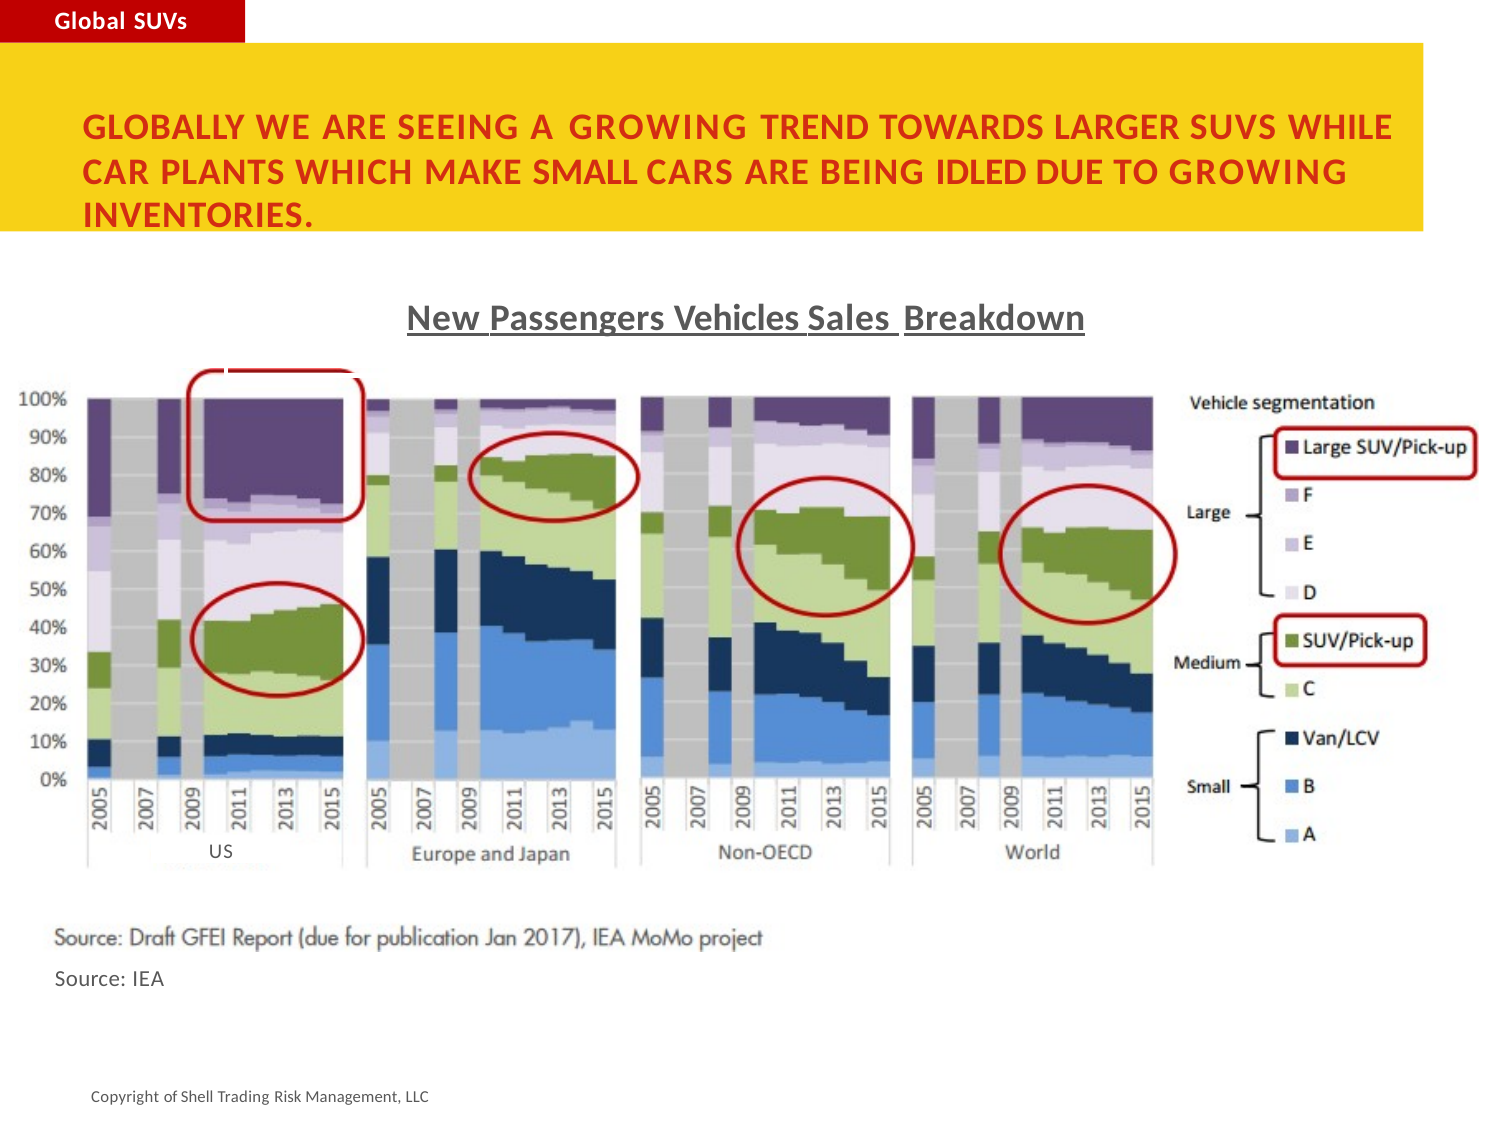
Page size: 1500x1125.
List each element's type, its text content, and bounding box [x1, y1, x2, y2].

text_box [0, 0, 246, 43]
text_box Global SUVs [0, 3, 245, 35]
text_box [226, 255, 1285, 376]
text_box INVENTORIES. New Passengers Vehicles Sales Breakdown [80, 187, 1105, 339]
text_box Source: IEA [52, 961, 170, 991]
text_box [18, 368, 1479, 952]
footer Copyright of Shell Trading Risk Management, LLC [89, 1083, 441, 1125]
title GLOBALLY WE ARE SEEING A GROWING TREND TOWARDS LARGER SUVS WHILE CAR PLANTS WHICH MAKE SMALL CARS ARE BEING IDLED DUE TO GROWING [0, 42, 1424, 232]
text_box US [151, 834, 291, 863]
